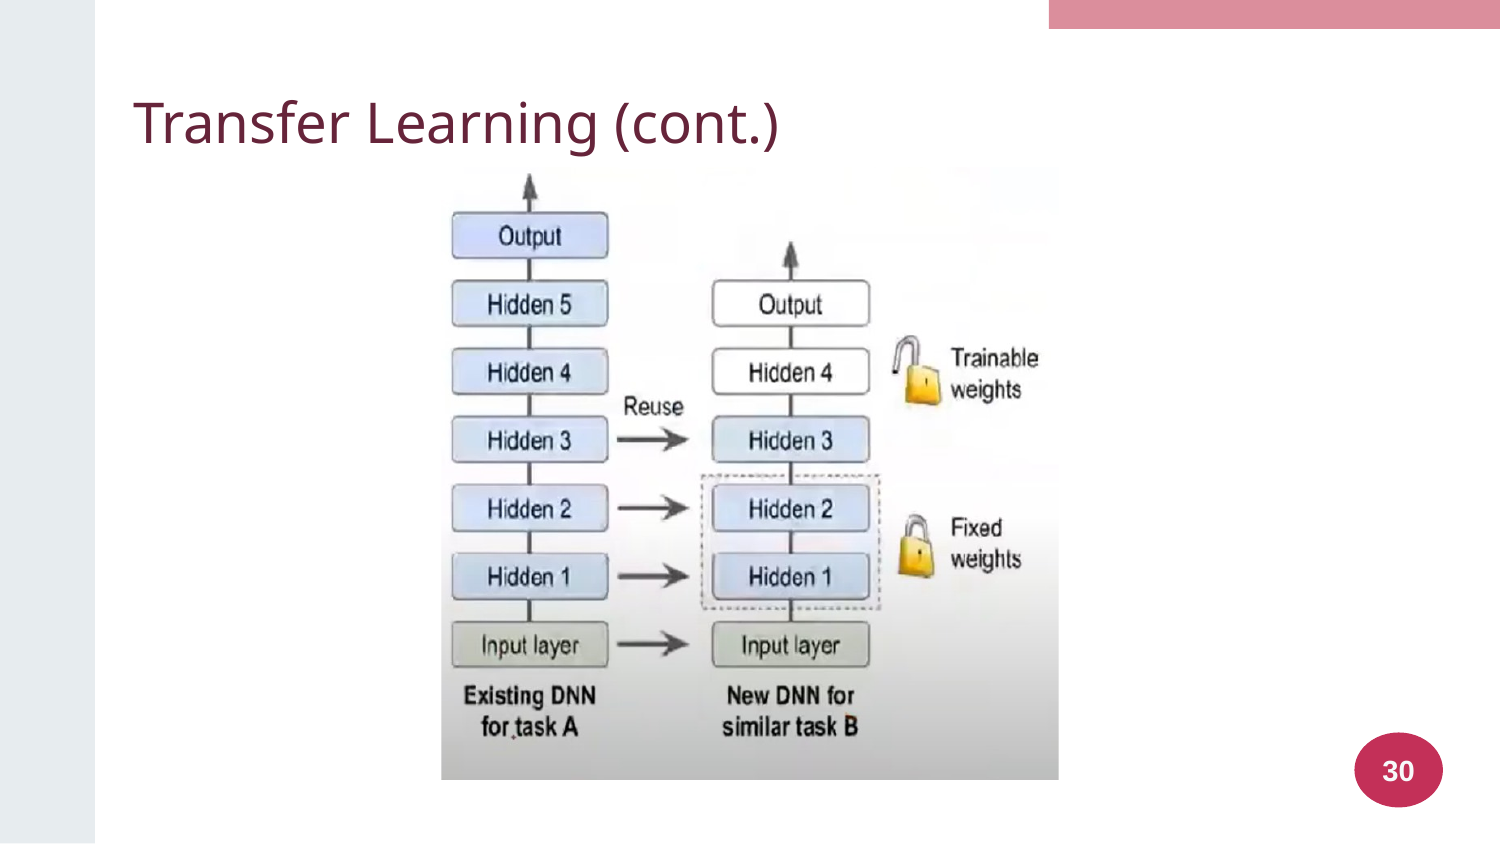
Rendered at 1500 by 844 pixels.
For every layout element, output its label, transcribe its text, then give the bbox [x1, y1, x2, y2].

title Transfer Learning (cont.) [118, 73, 1382, 168]
text_box 30 [1352, 730, 1446, 810]
picture [441, 167, 1059, 781]
